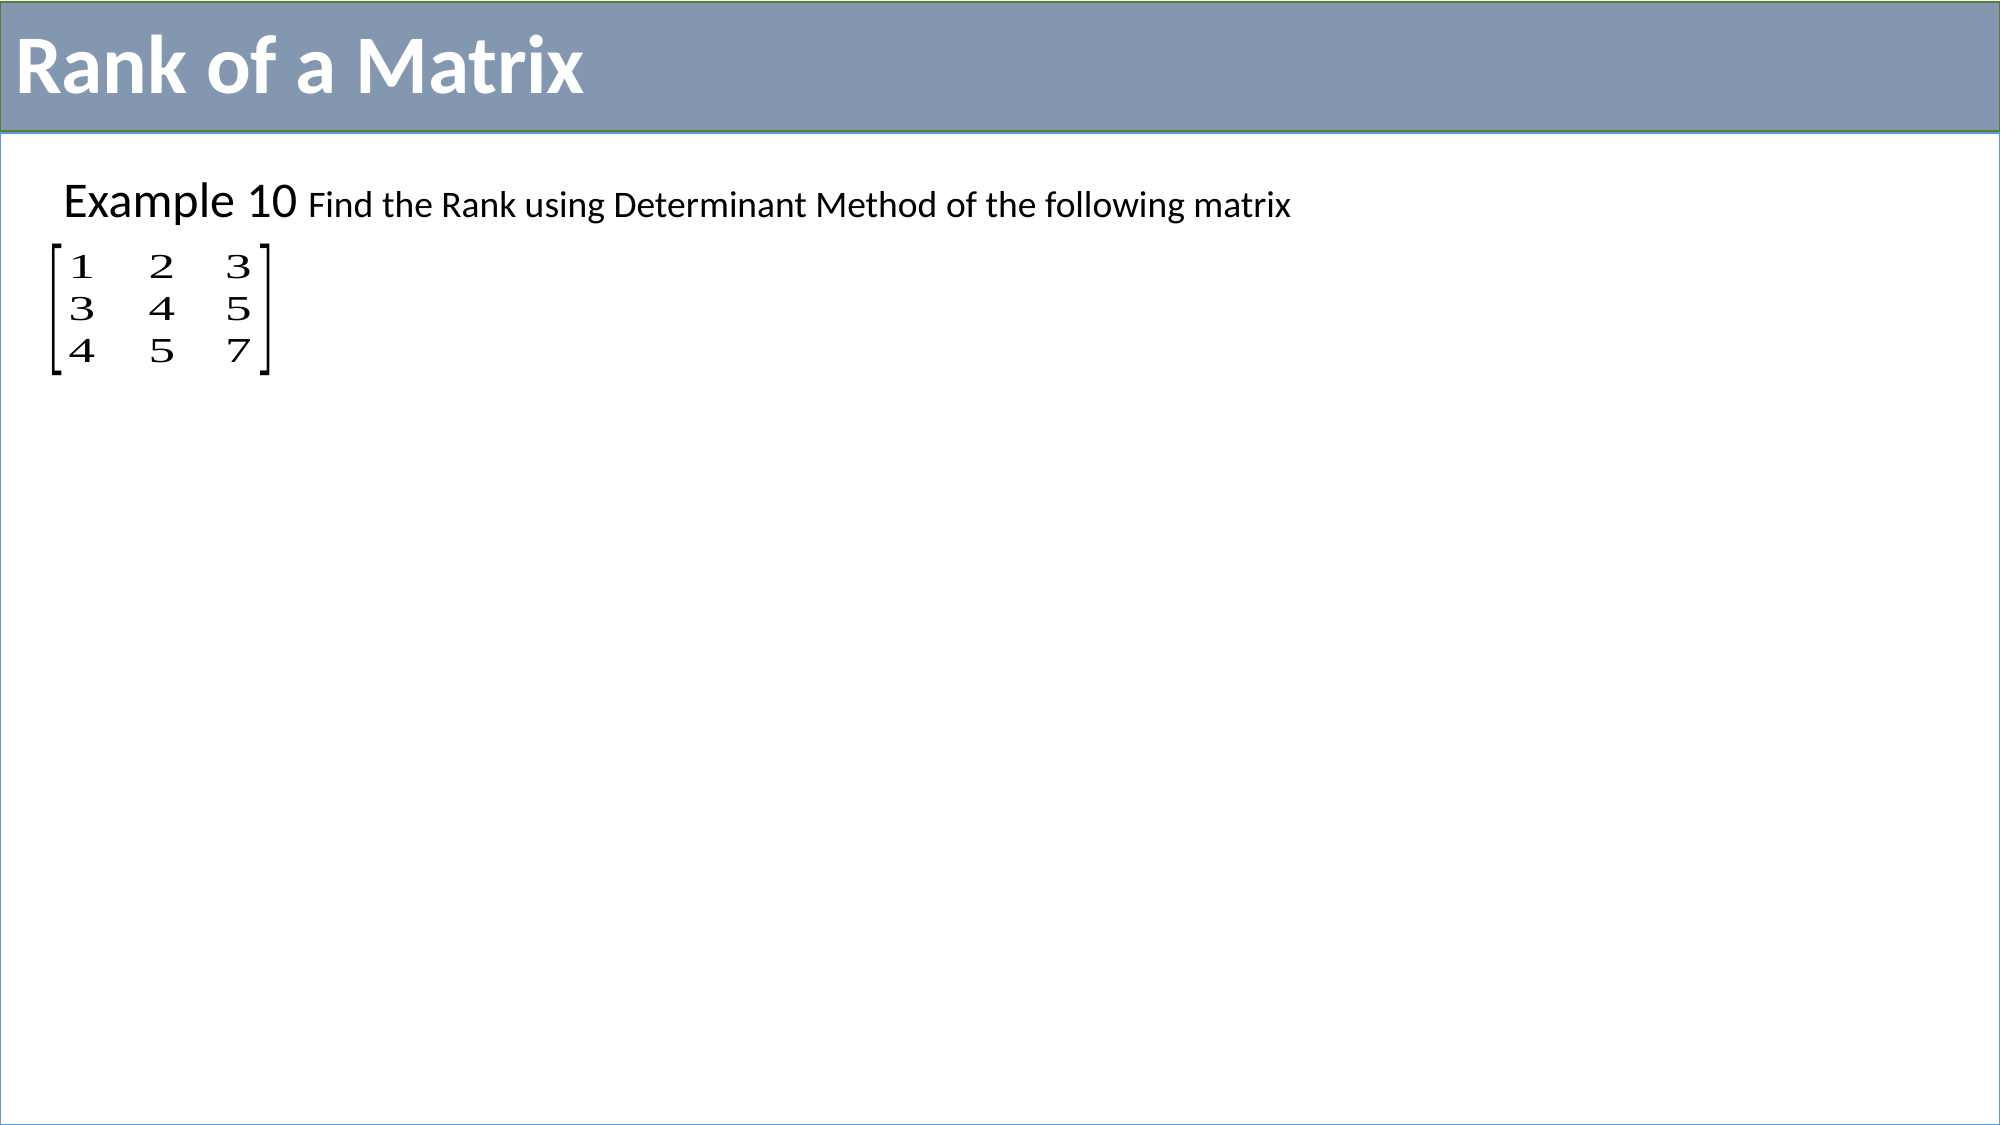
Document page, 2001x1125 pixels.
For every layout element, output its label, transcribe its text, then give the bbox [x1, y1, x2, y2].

list [0, 132, 2000, 1125]
title Rank of a Matrix [0, 1, 2000, 132]
text_box Example 10 Find the Rank using Determinant Method of the following matrix [48, 160, 1480, 281]
